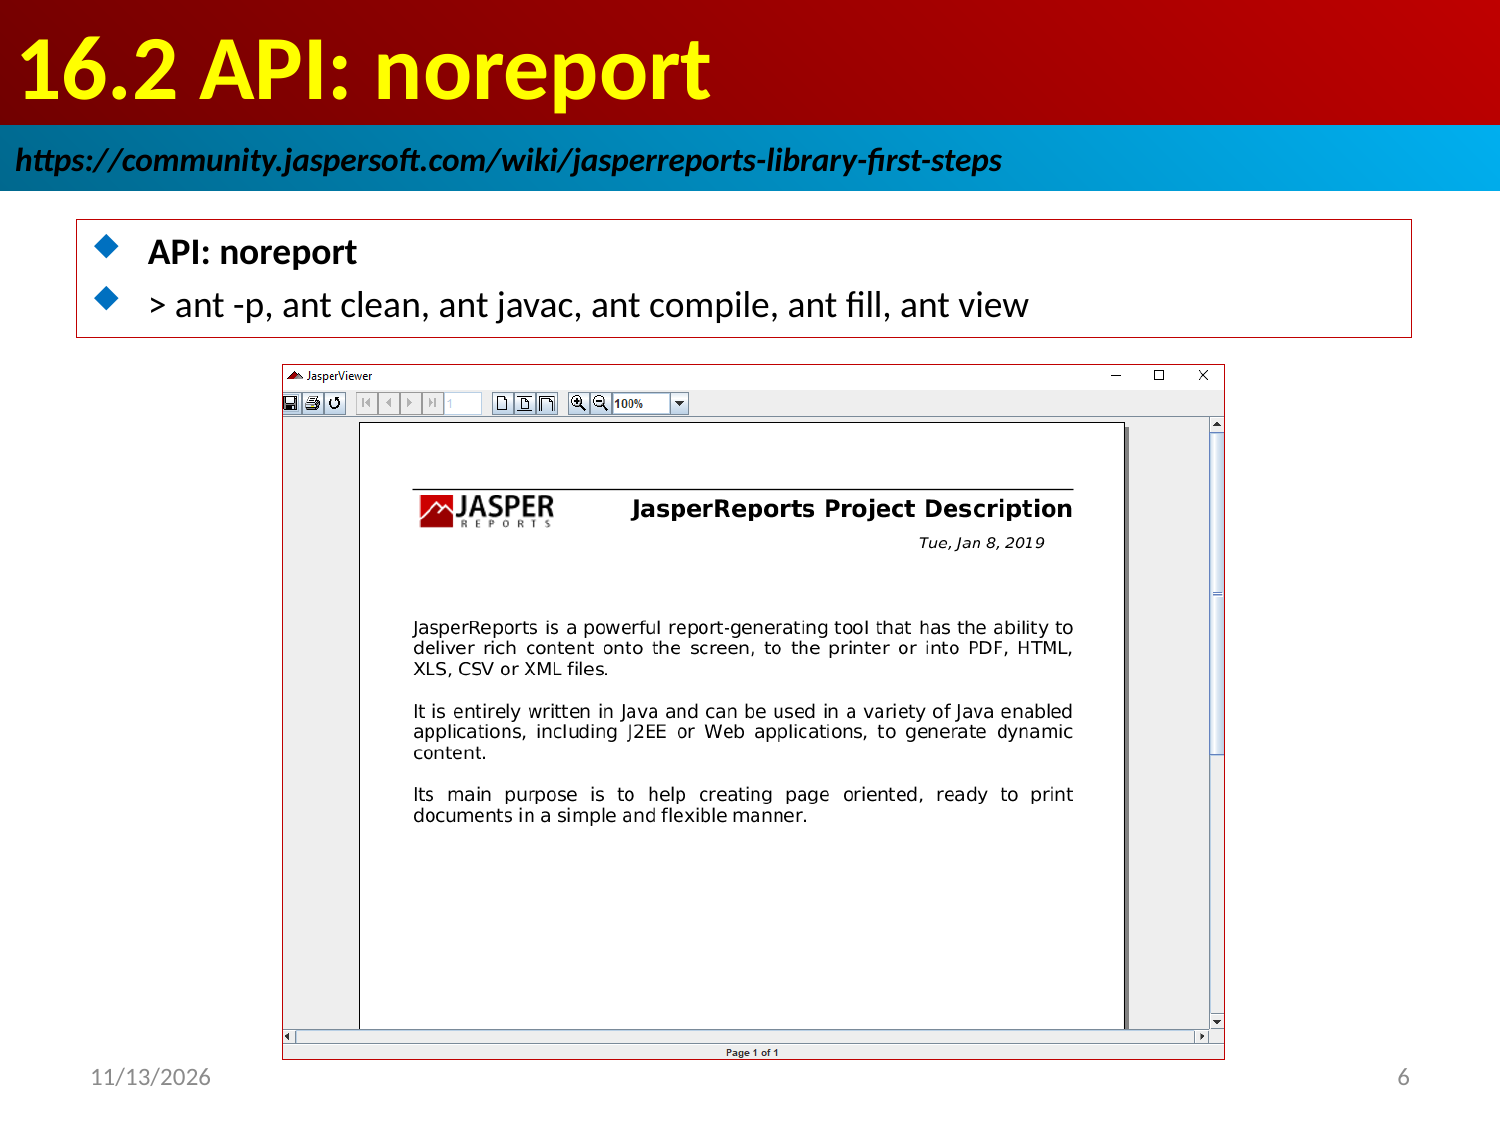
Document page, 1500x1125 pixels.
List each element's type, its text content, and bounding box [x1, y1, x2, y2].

slide_number 6 [1074, 1042, 1425, 1109]
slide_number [75, 1042, 425, 1109]
subtitle API: noreport > ant -p, ant clean, ant javac, ant compile, ant fill, ant view [76, 219, 1412, 338]
picture [282, 364, 1226, 1060]
text_box https://community.jaspersoft.com/wiki/jasperreports-library-first-steps [0, 125, 1500, 191]
title 16.2 API: noreport [0, 0, 1500, 125]
